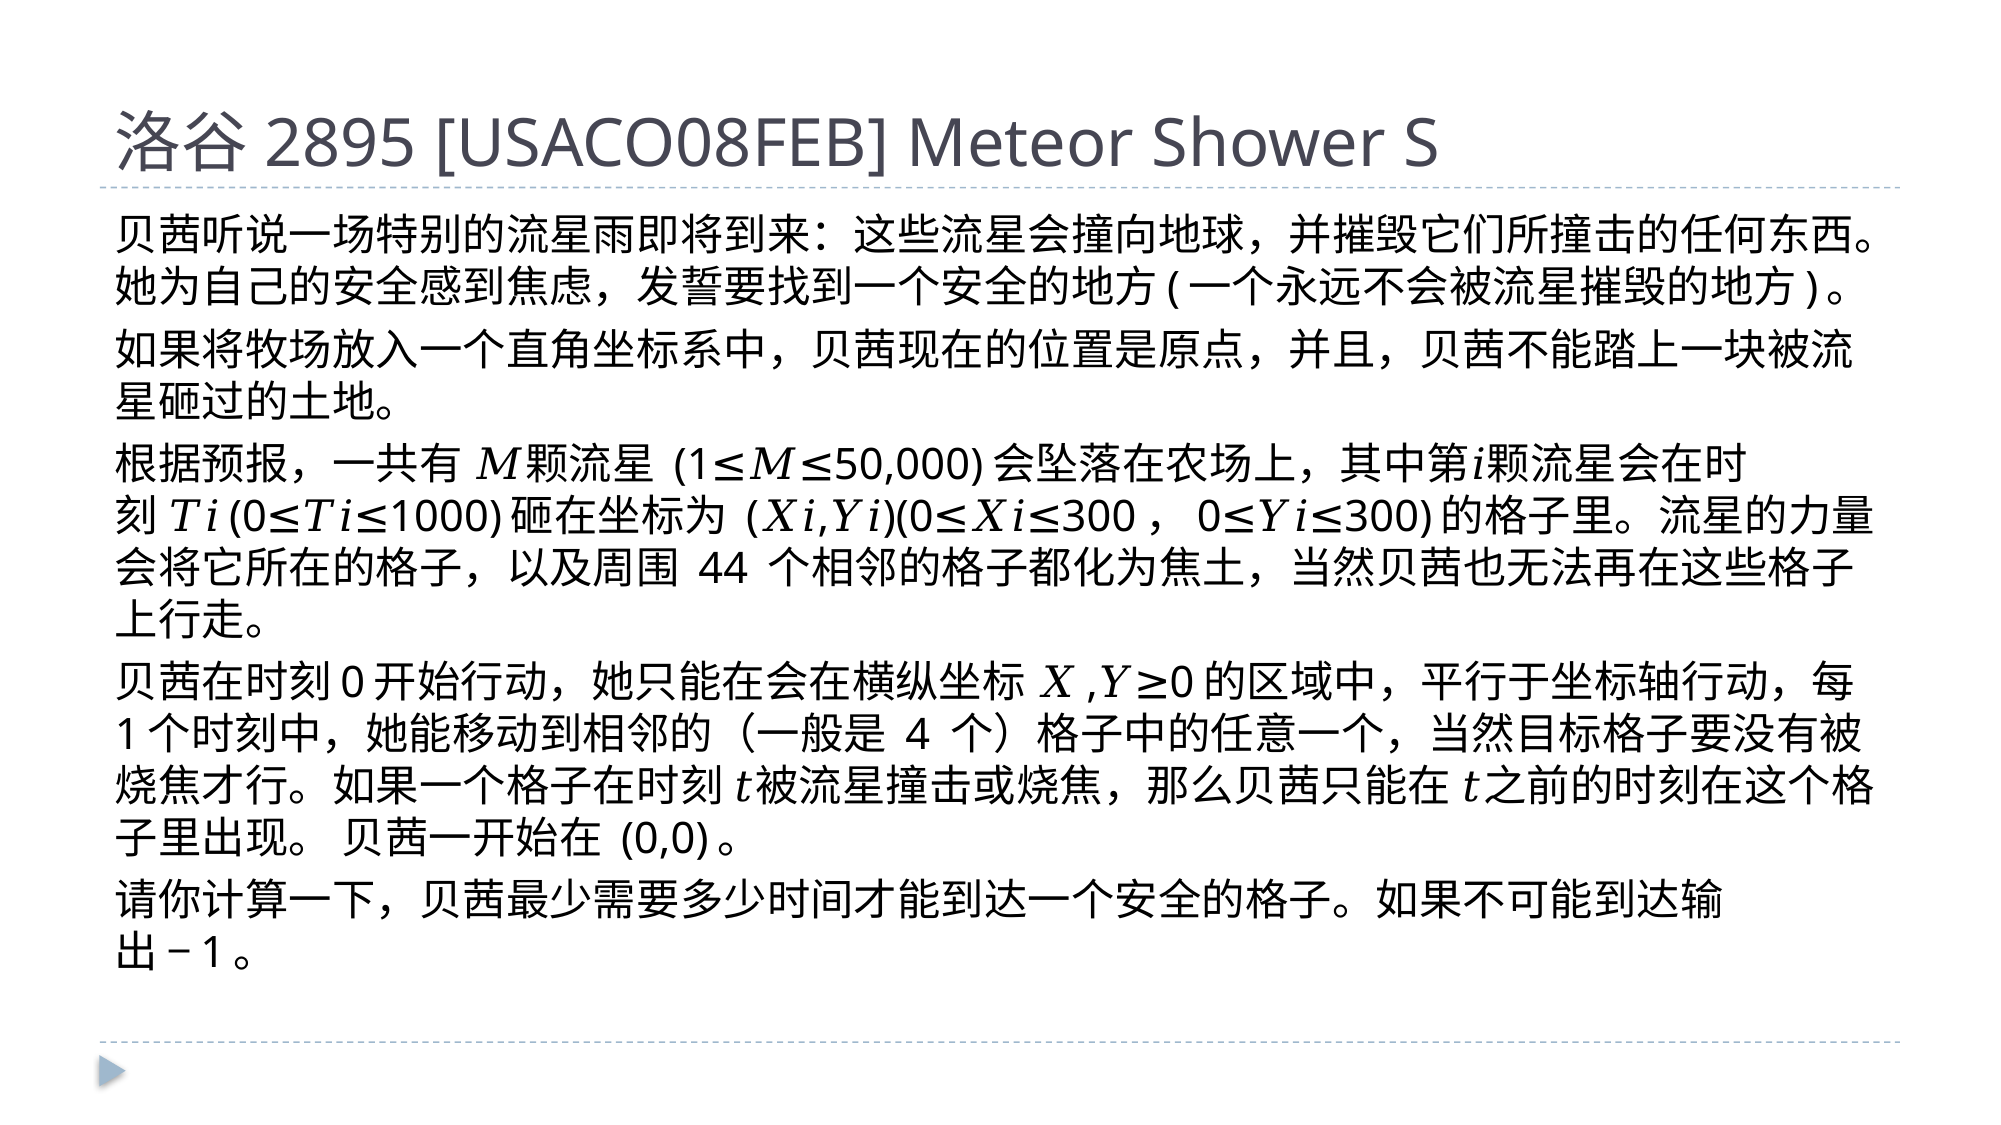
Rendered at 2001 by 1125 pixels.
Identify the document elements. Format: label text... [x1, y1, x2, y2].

title 洛谷2895 [USACO08FEB] Meteor Shower S [99, 24, 1900, 188]
list 贝茜听说一场特别的流星雨即将到来：这些流星会撞向地球，并摧毁它们所撞击的任何东西。她为自己的安全感到焦虑，发誓要找到一个安全的地方(一个永远不会被流星摧毁的地方)。 如果将牧场放入一个直角坐标系中，贝茜现在的位置是原点，并且，贝茜不能踏上一块被流星砸过的土地。 根据预报，一共有 𝑀颗流星 (1≤𝑀≤50,000)会坠落在农场上，其中第𝑖颗流星会在时刻 𝑇𝑖(0≤𝑇𝑖≤1000)砸在坐标为 (𝑋𝑖,𝑌𝑖)(0≤𝑋𝑖≤300，0≤𝑌𝑖≤300)的格子里。流星的力量会将它所在的格子，以及周围 44 个相邻的格子都化为焦土，当然贝茜也无法再在这些格子上行走。 贝茜在时刻0开始行动，她只能在会在横纵坐标 𝑋,𝑌≥0的区域中，平行于坐标轴行动，每1个时刻中，她能移动到相邻的（一般是 4 个）格子中的任意一个，当然目标格子要没有被烧焦才行。如果一个格子在时刻 𝑡被流星撞击或烧焦，那么贝茜只能在 𝑡之前的时刻在这个格子里出现。 贝茜一开始在 (0,0)。 请你计算一下，贝茜最少需要多少时间才能到达一个安全的格子。如果不可能到达输出 −1。 [99, 200, 1900, 1010]
